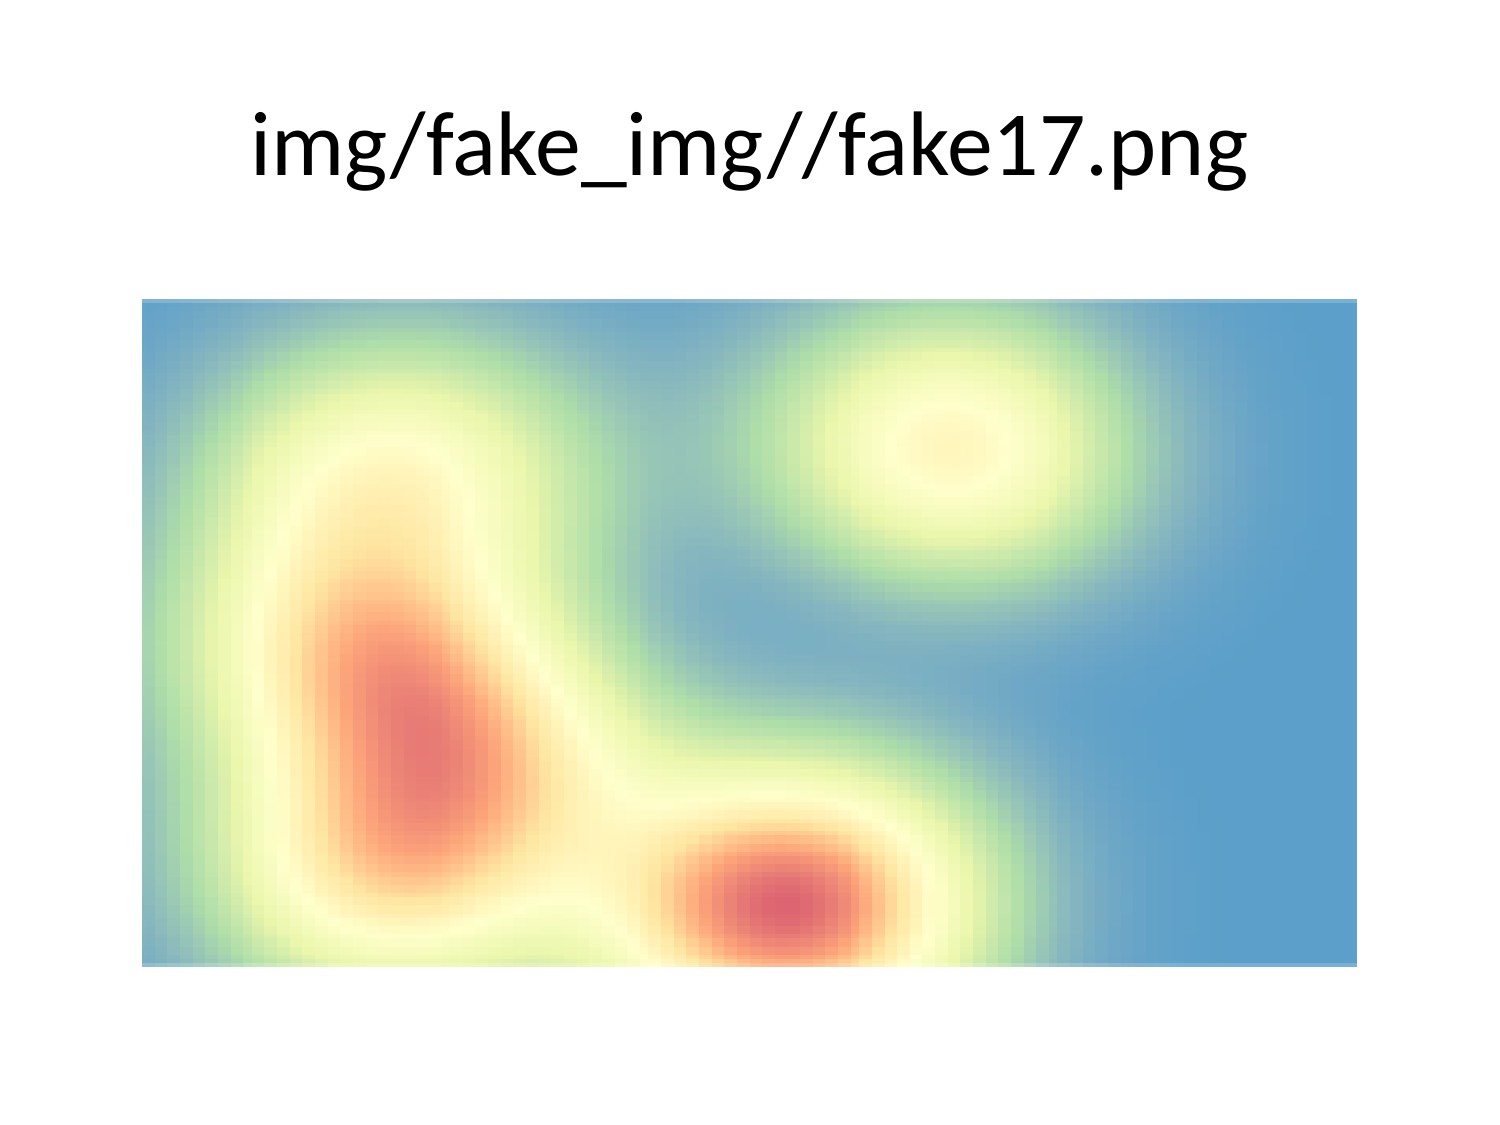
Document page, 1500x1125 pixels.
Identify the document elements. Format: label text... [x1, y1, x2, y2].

title img/fake_img//fake17.png [75, 45, 1425, 233]
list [74, 262, 1426, 1006]
